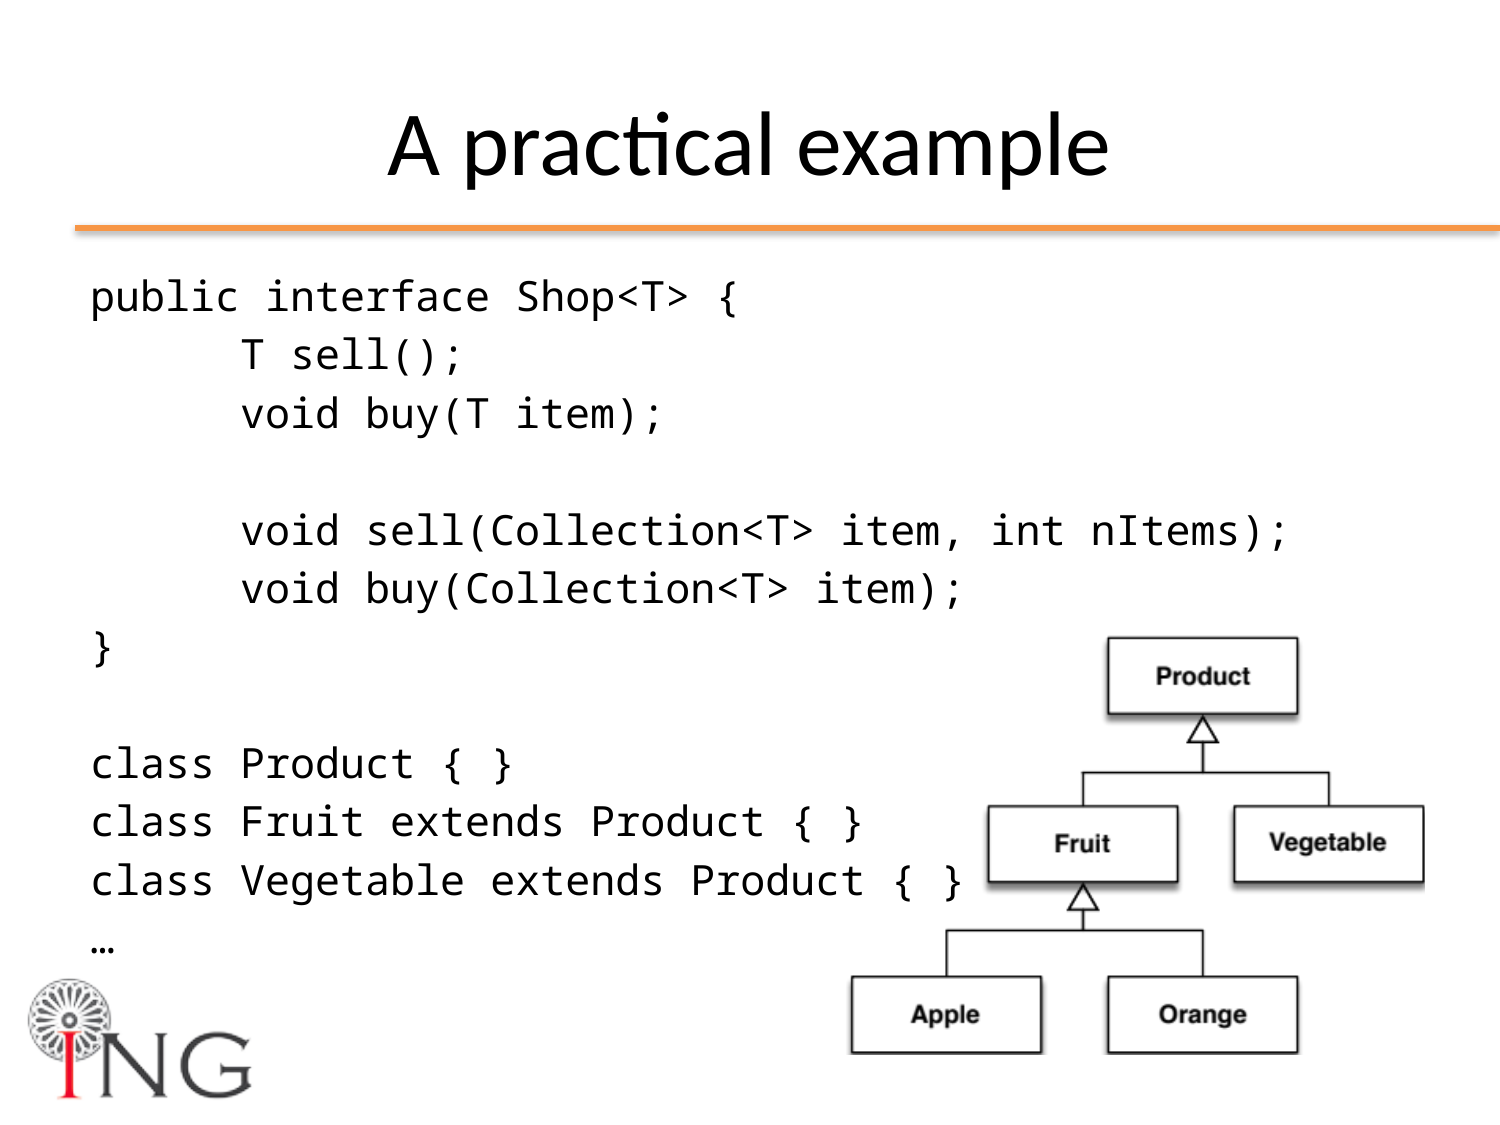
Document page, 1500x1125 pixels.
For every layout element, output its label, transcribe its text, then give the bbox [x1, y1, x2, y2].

title A practical example [75, 45, 1425, 233]
picture [3, 956, 281, 1125]
picture [845, 633, 1426, 1055]
list public interface Shop<T> { T sell(); void buy(T item); void sell(Collection<T> item, int nItems); void buy(Collection<T> item); } class Product { } class Fruit extends Product { } class Vegetable extends Product { } … [75, 262, 1425, 1005]
